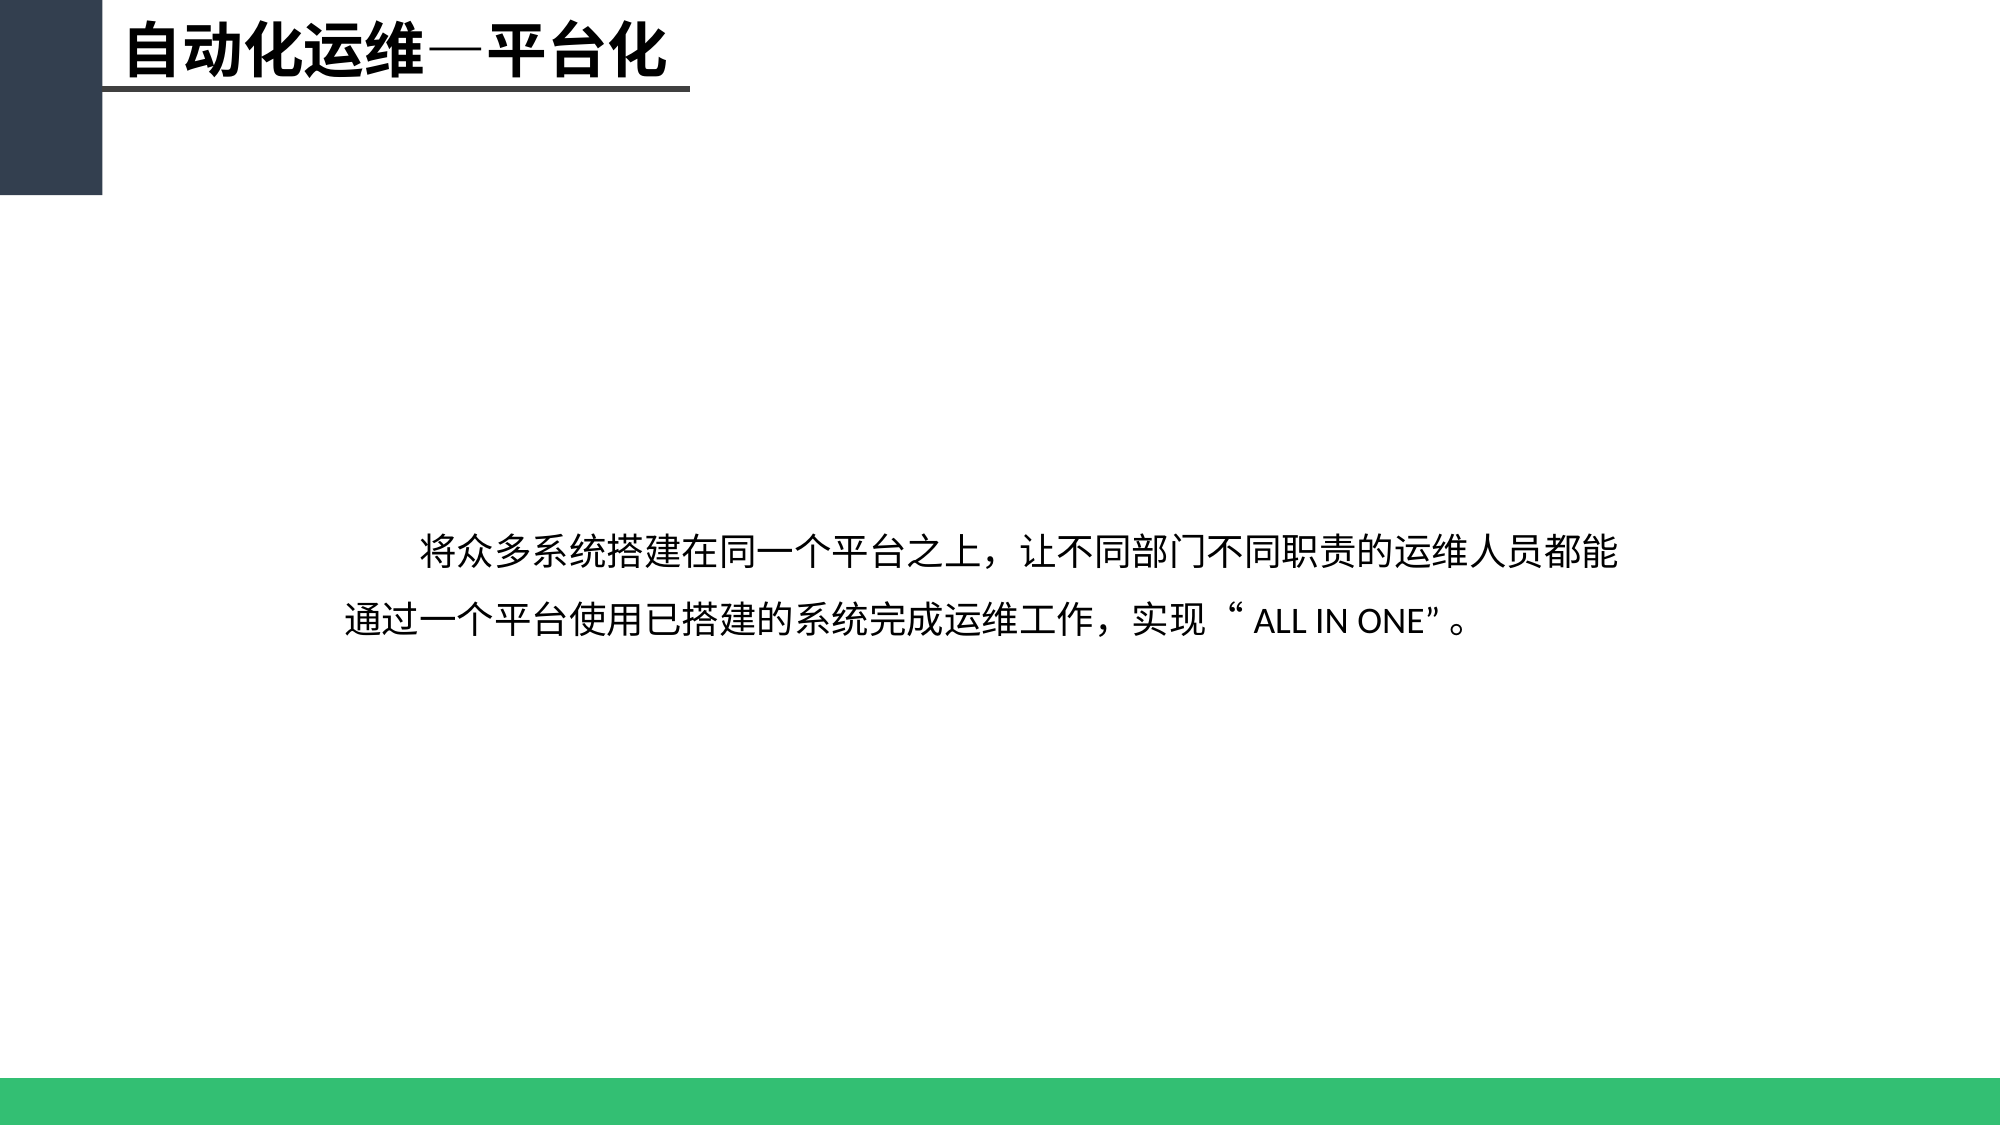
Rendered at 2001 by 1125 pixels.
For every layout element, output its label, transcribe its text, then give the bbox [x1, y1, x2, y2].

title 自动化运维—平台化 [107, 12, 732, 148]
text_box 将众多系统搭建在同一个平台之上，让不同部门不同职责的运维人员都能通过一个平台使用已搭建的系统完成运维工作，实现“ALL IN ONE”。 [329, 498, 1671, 649]
text_box [0, 1077, 2000, 1125]
